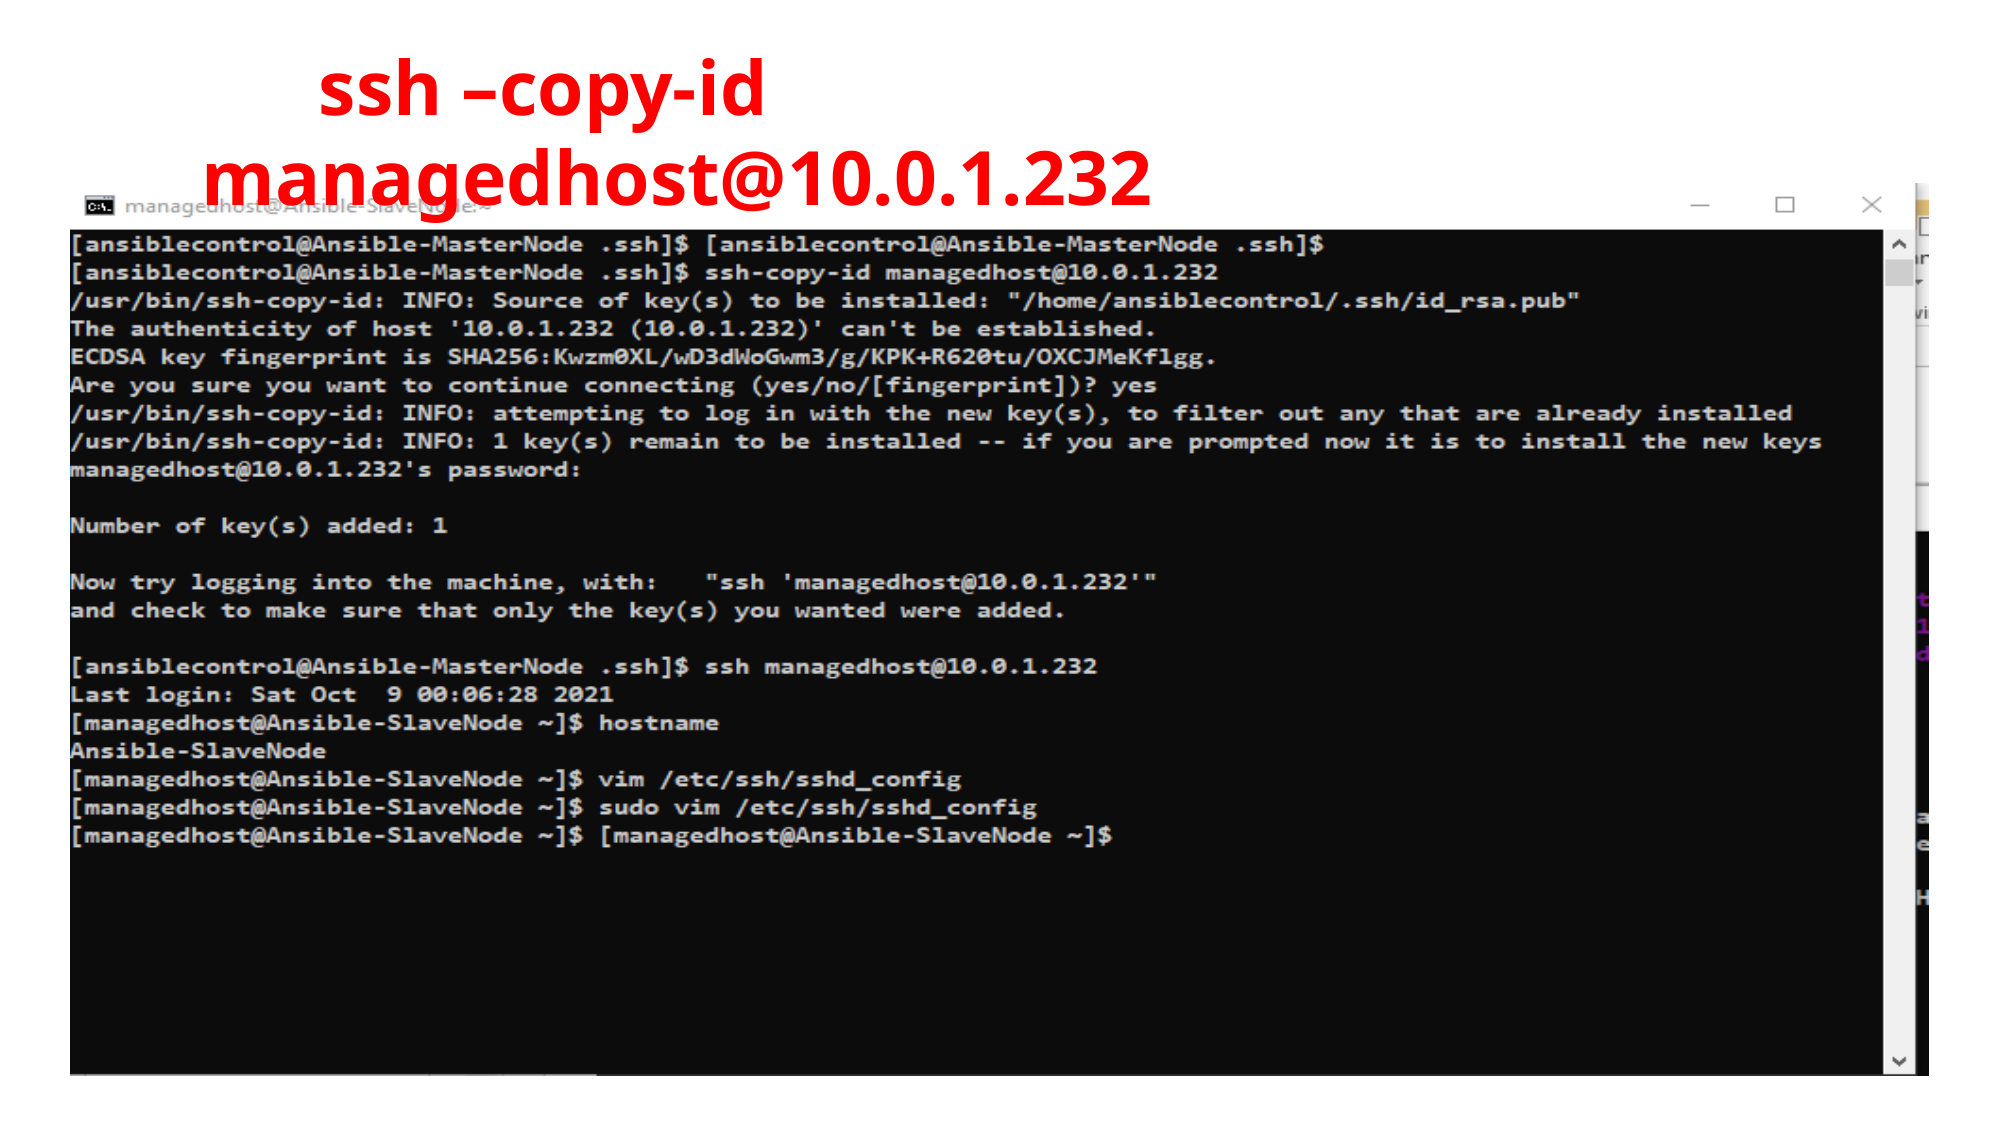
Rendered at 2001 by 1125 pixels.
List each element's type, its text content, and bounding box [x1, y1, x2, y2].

text_box ssh –copy-id managedhost@10.0.1.232 [187, 33, 1666, 183]
picture [70, 183, 1929, 1076]
